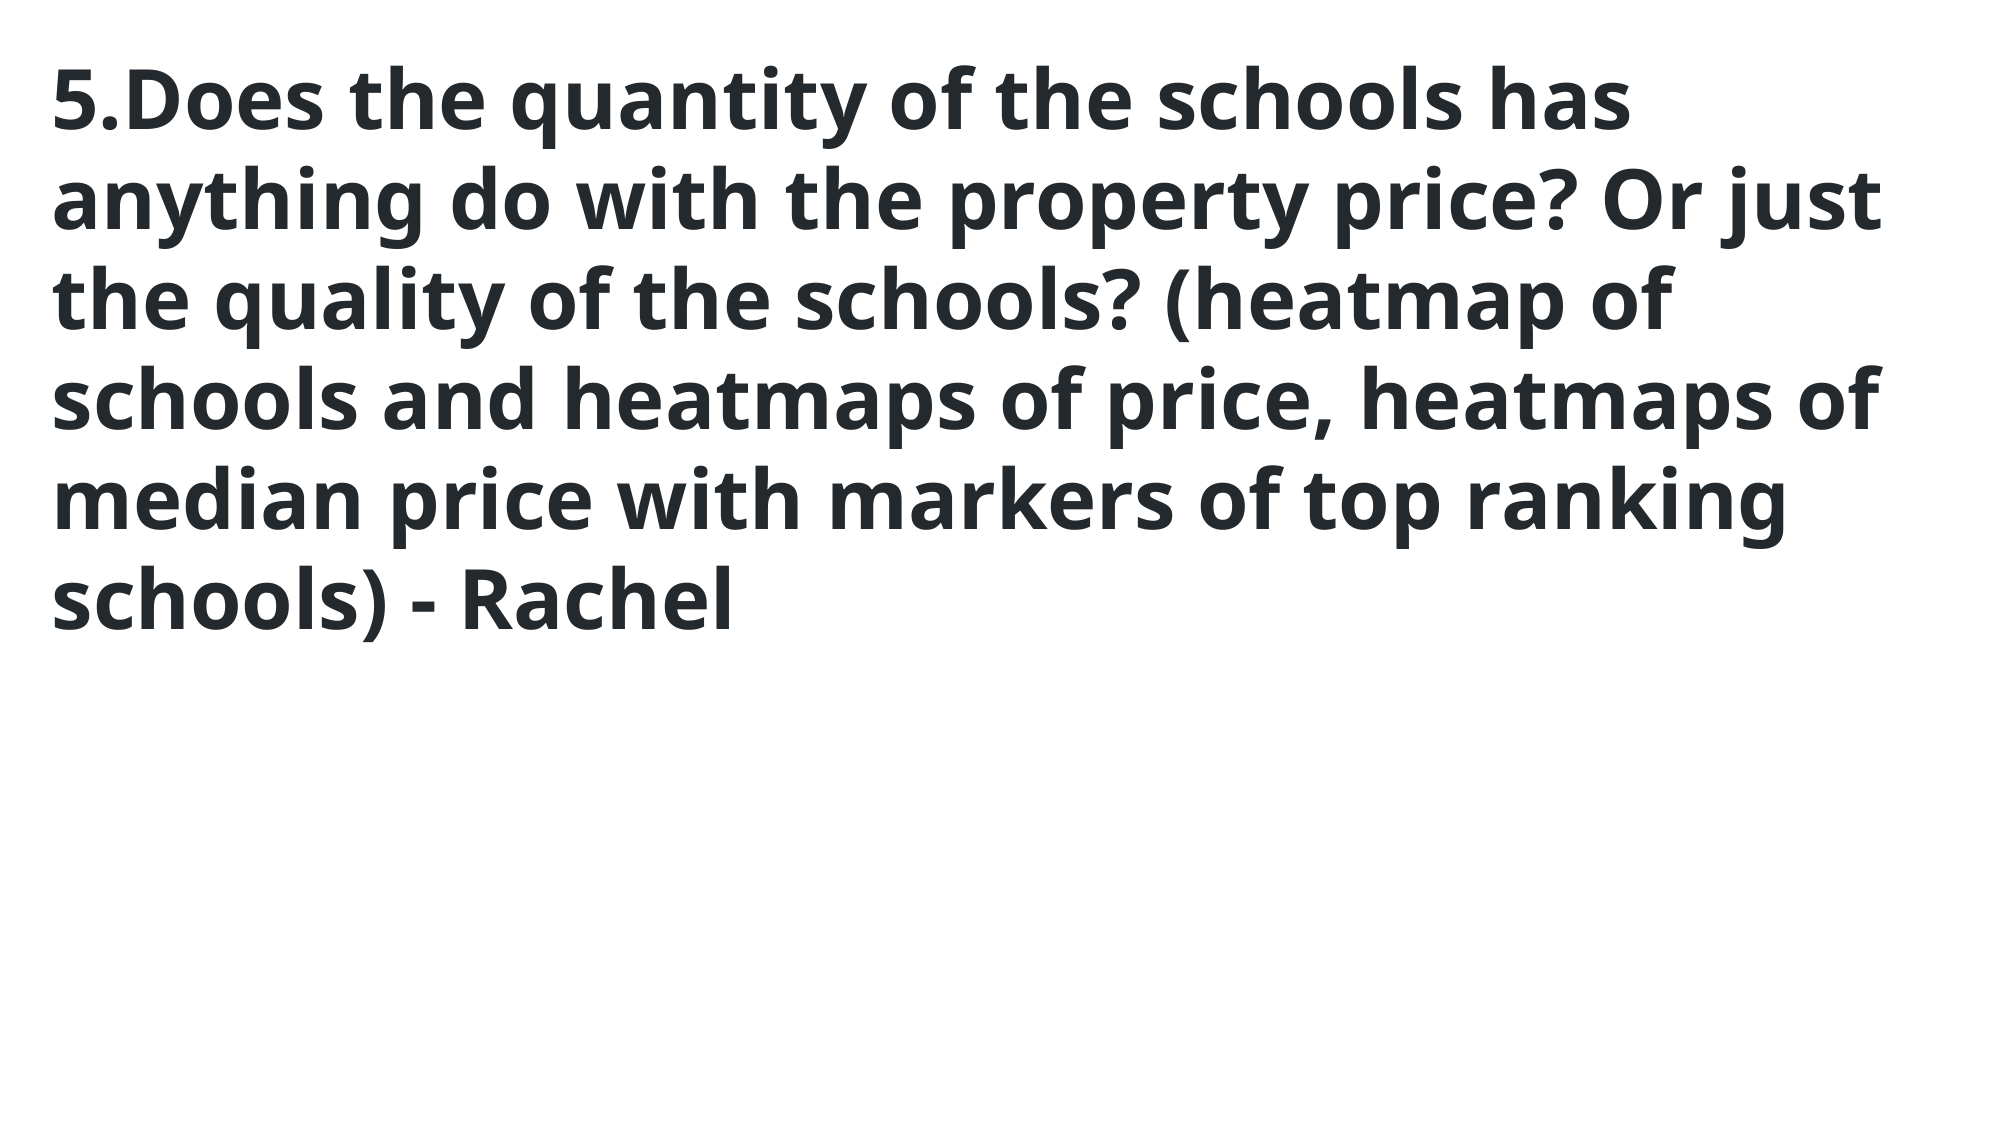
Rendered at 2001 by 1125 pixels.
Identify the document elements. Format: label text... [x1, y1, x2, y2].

text_box 5.Does the quantity of the schools has anything do with the property price? Or just the quality of the schools? (heatmap of schools and heatmaps of price, heatmaps of median price with markers of top ranking schools) - Rachel [36, 39, 1916, 744]
